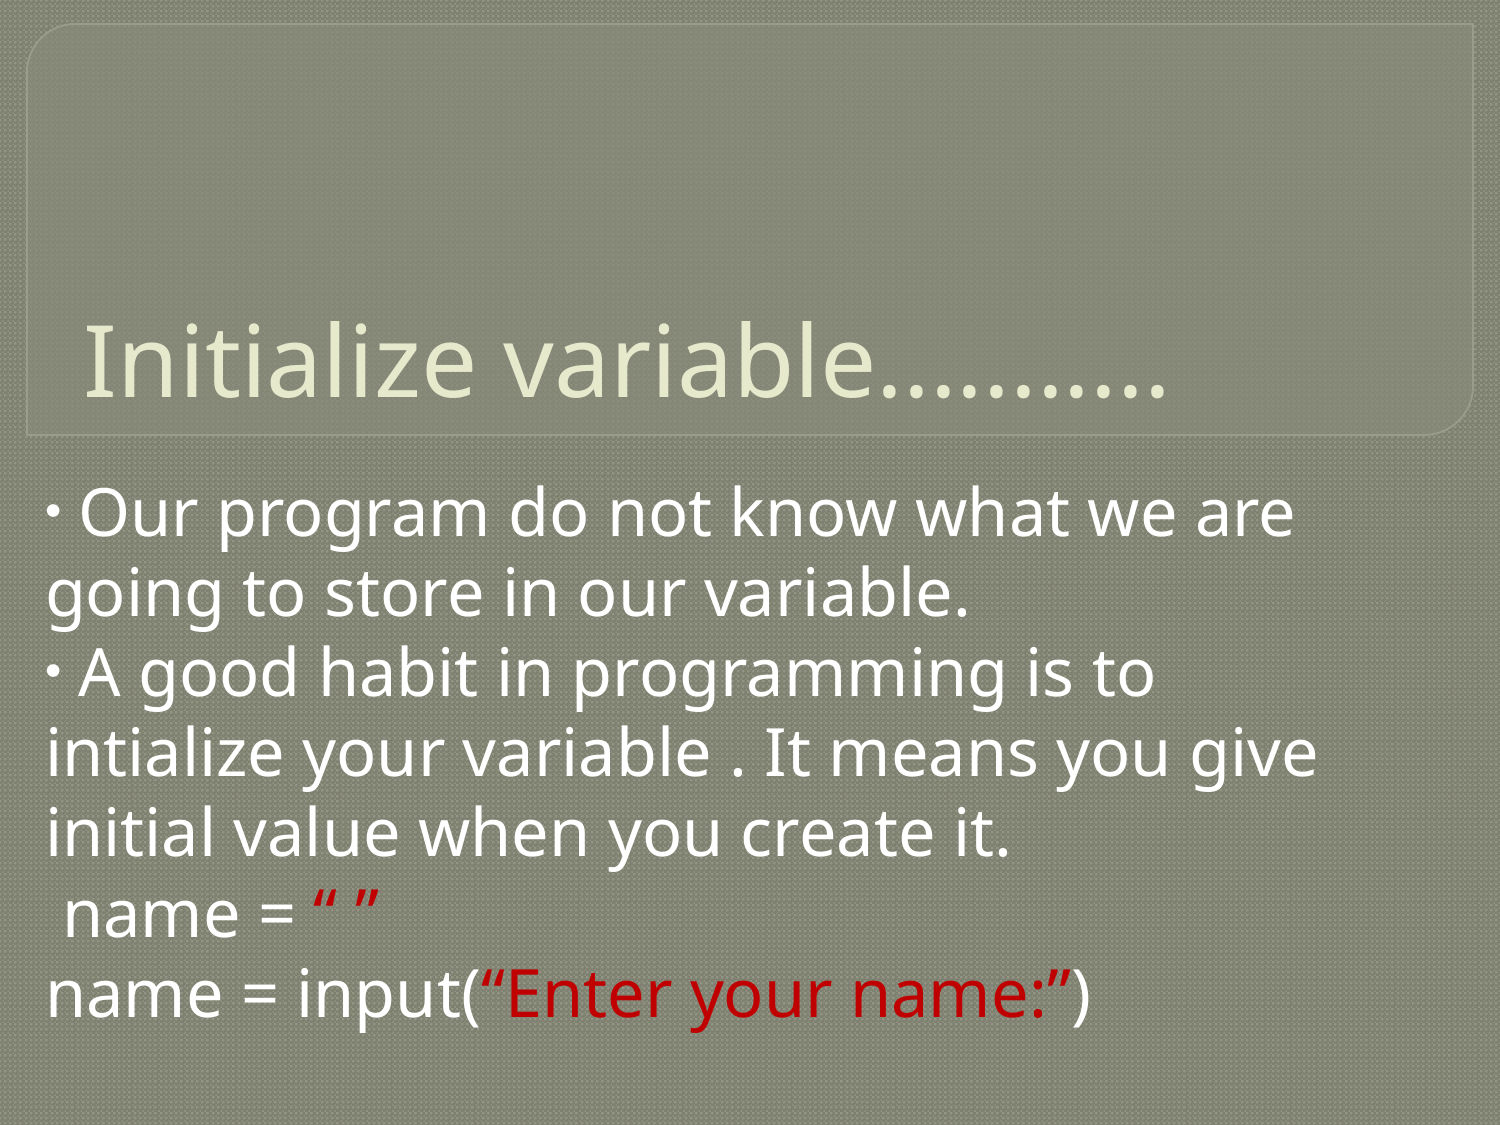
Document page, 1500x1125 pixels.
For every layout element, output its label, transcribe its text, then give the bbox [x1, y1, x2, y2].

subtitle Our program do not know what we are going to store in our variable. A good habit in programming is to intialize your variable . It means you give initial value when you create it. name = “ ” name = input(“Enter your name:”) [37, 462, 1427, 1050]
title Initialize variable........... [76, 62, 1427, 425]
